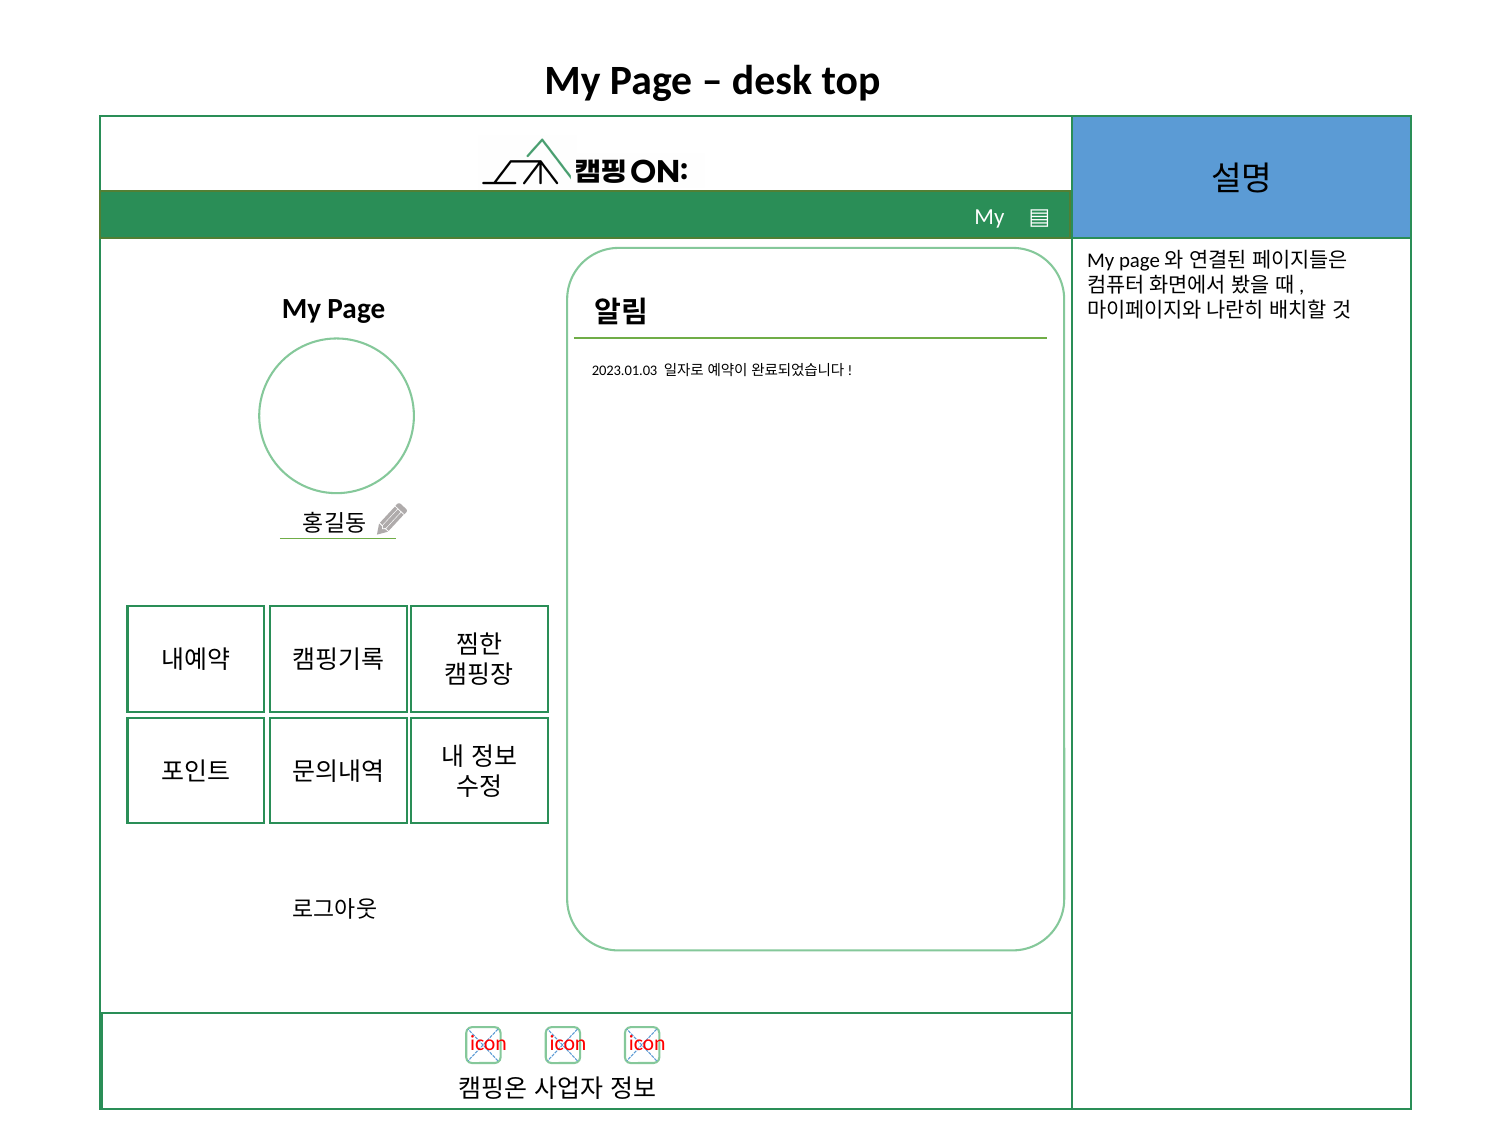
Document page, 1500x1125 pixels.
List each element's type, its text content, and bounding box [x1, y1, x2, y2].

text_box 내예약 [126, 605, 265, 713]
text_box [1072, 116, 1412, 1110]
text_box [478, 135, 705, 191]
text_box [384, 501, 397, 540]
text_box 홍길동 [288, 501, 382, 538]
text_box [99, 239, 1071, 1110]
text_box 포인트 [126, 717, 265, 824]
text_box 문의내역 [269, 717, 408, 824]
text_box 내 정보 수정 [410, 717, 549, 824]
text_box 홍길동 [288, 539, 382, 544]
text_box My Page – desk top [529, 45, 896, 111]
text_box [101, 1013, 1073, 1111]
text_box [258, 337, 415, 495]
text_box 캠핑기록 [269, 605, 408, 713]
text_box 알림 [580, 285, 685, 336]
text_box My Page [267, 282, 401, 333]
text_box [99, 115, 1071, 190]
text_box [566, 246, 1066, 952]
text_box 2023.01.03 일자로 예약이 완료되었습니다! [576, 348, 1049, 391]
text_box 찜한 캠핑장 [410, 605, 549, 713]
text_box 로그아웃 [277, 887, 393, 930]
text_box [100, 191, 1070, 238]
